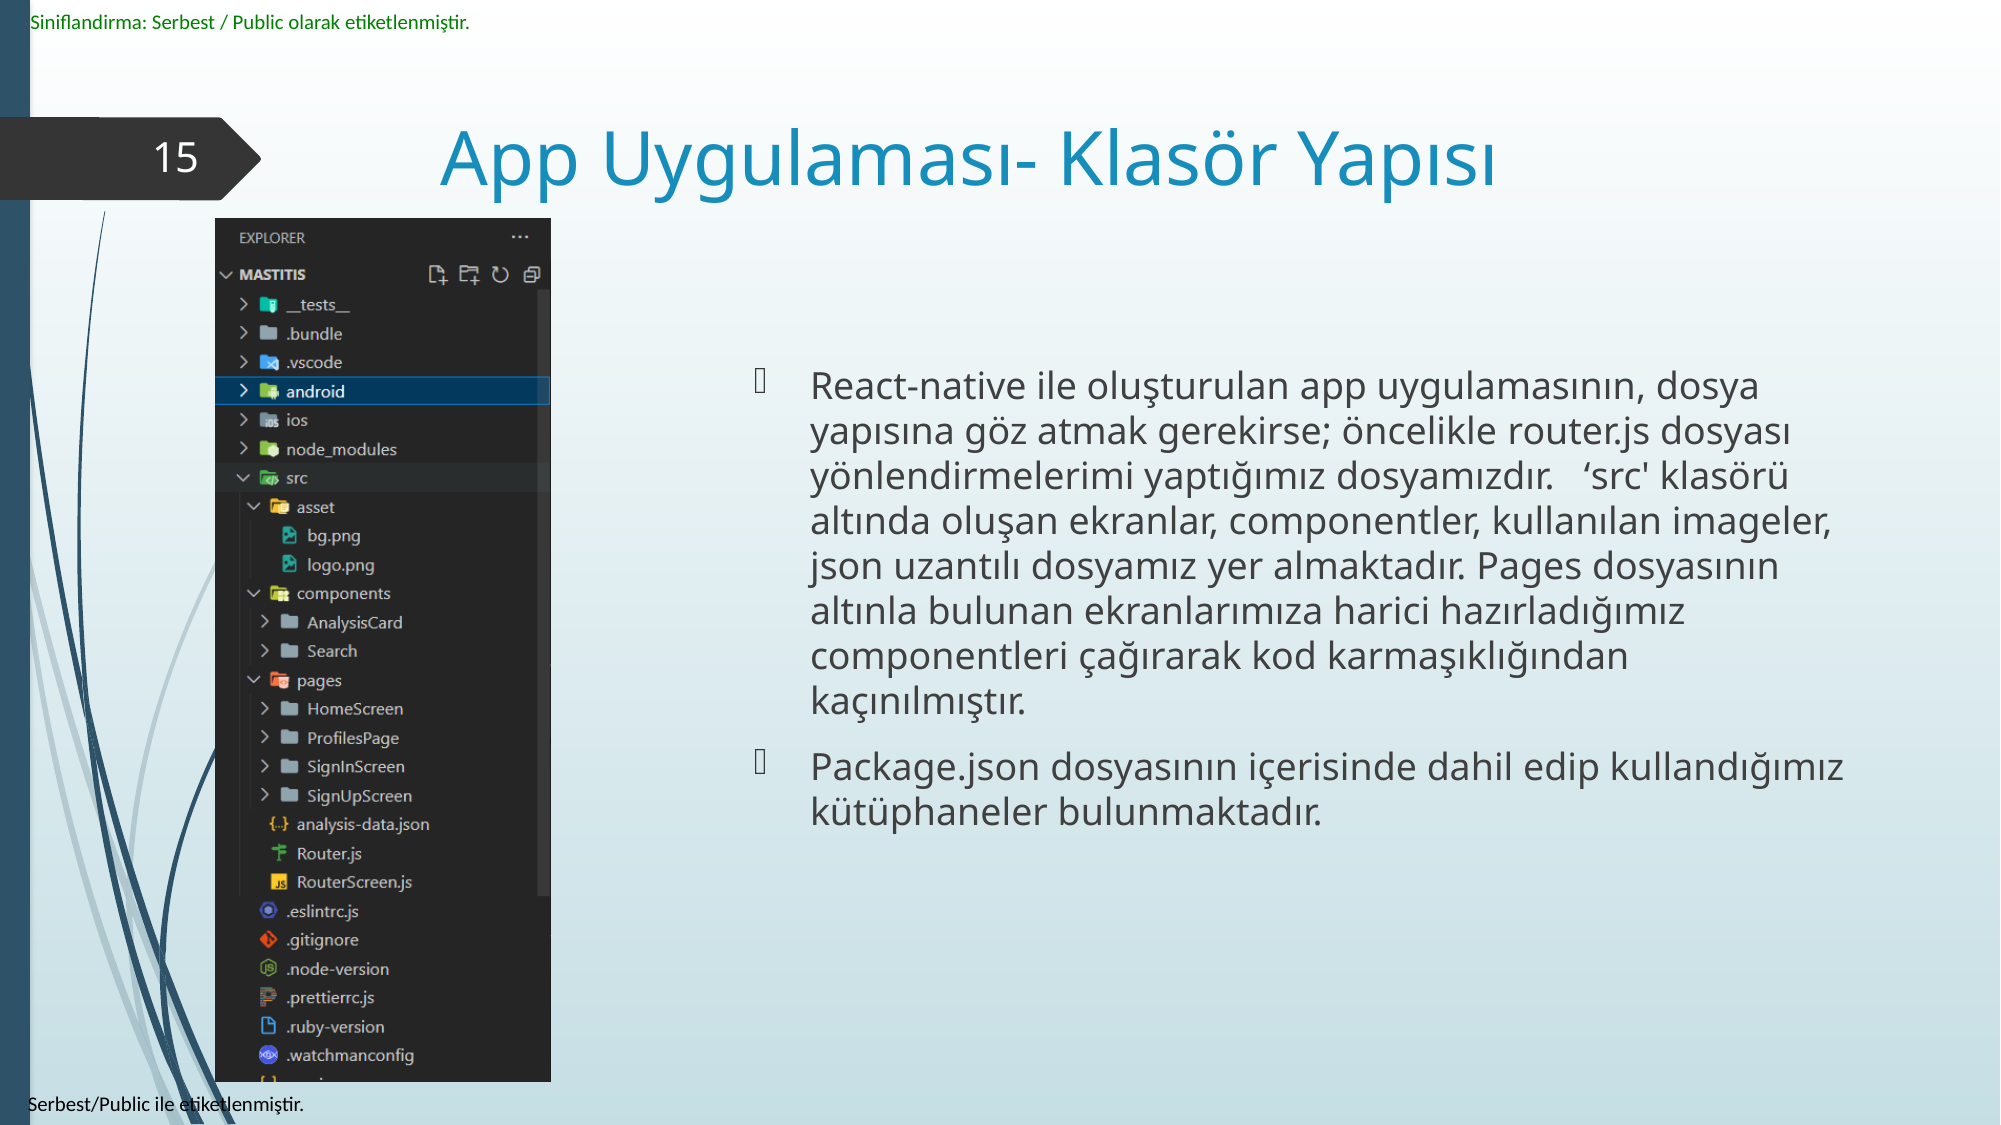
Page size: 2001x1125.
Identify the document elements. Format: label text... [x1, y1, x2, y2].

slide_number 15 [87, 129, 216, 190]
picture [214, 218, 551, 1082]
list React-native ile oluşturulan app uygulamasının, dosya yapısına göz atmak gerekirse; öncelikle router.js dosyası yönlendirmelerimi yaptığımız dosyamızdır. ‘src' klasörü altında oluşan ekranlar, componentler, kullanılan imageler, json uzantılı dosyamız yer almaktadır. Pages dosyasının altınla bulunan ekranlarımıza harici hazırladığımız componentleri çağırarak kod karmaşıklığından kaçınılmıştır. Package.json dosyasının içerisinde dahil edip kullandığımız kütüphaneler bulunmaktadır. [738, 354, 1872, 983]
title App Uygulaması- Klasör Yapısı [425, 102, 1888, 313]
